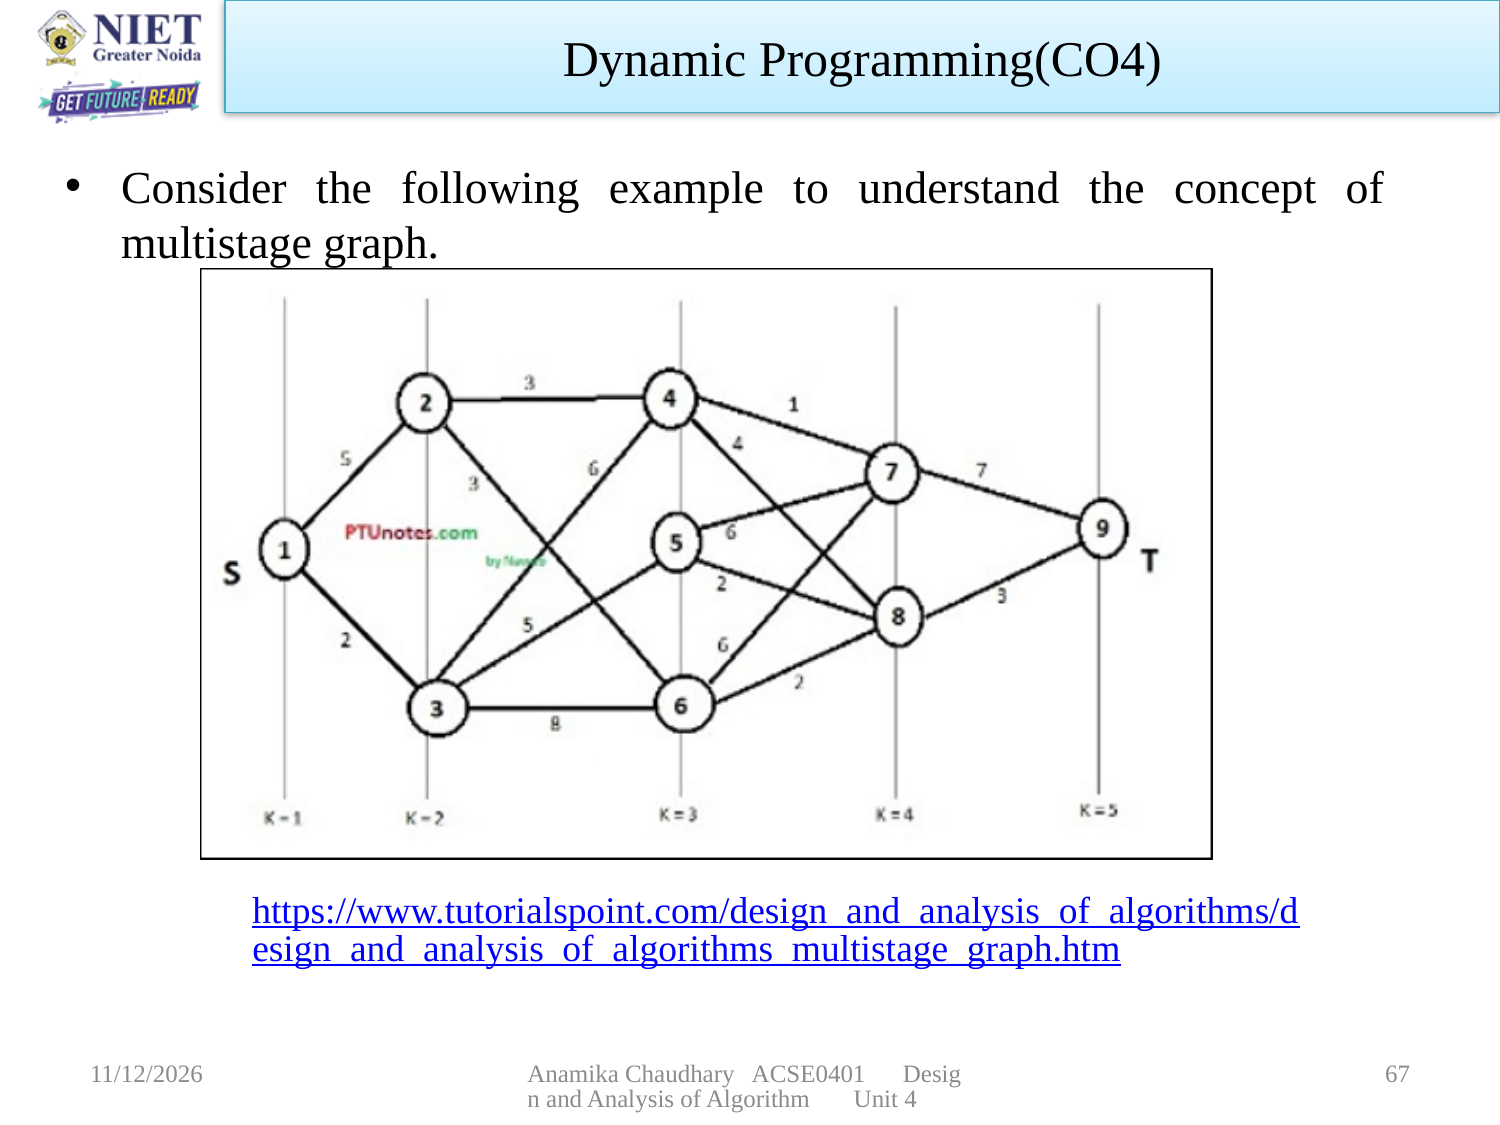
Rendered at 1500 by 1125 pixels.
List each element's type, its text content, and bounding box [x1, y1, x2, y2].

footer Anamika Chaudhary ACSE0401 Design and Analysis of Algorithm Unit 4 [512, 1042, 988, 1103]
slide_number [75, 1042, 425, 1103]
text_box Dynamic Programming(CO4) [238, 0, 1500, 113]
slide_number 67 [1074, 1042, 1425, 1103]
list Consider the following example to understand the concept of multistage graph. [50, 149, 1400, 893]
text_box https://www.tutorialspoint.com/design_and_analysis_of_algorithms/design_and_analysis_of_algorithms_multistage_graph.htm [237, 878, 1325, 939]
picture [0, 0, 238, 135]
picture [199, 268, 1213, 860]
